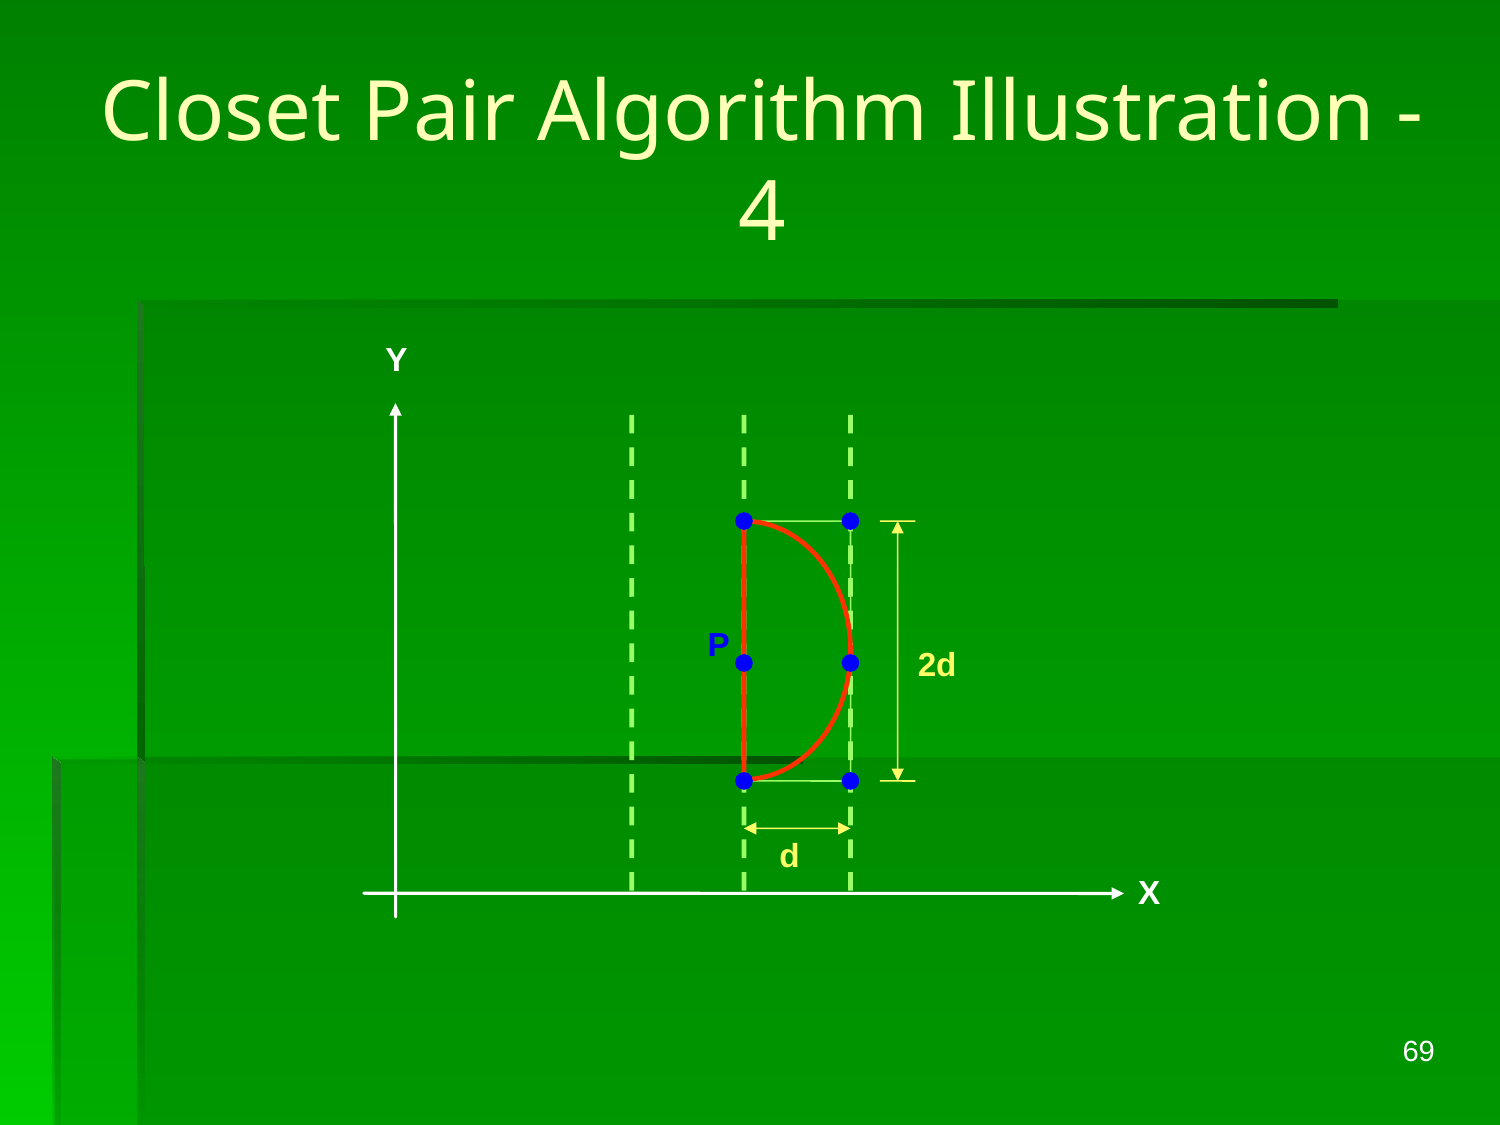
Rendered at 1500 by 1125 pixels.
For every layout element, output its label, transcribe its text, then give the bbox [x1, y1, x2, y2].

text_box [735, 772, 753, 790]
text_box [851, 654, 860, 672]
text_box [841, 772, 860, 790]
text_box [389, 403, 402, 893]
text_box [735, 654, 743, 672]
text_box P [707, 622, 730, 663]
slide_number 69 [1137, 1024, 1450, 1103]
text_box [743, 828, 851, 875]
text_box [735, 512, 753, 530]
text_box Y [385, 337, 408, 378]
text_box X [1138, 871, 1161, 912]
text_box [743, 521, 851, 781]
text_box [879, 521, 957, 781]
text_box [363, 887, 1124, 900]
text_box [841, 512, 860, 530]
title Closet Pair Algorithm Illustration - 4 [75, 40, 1451, 275]
